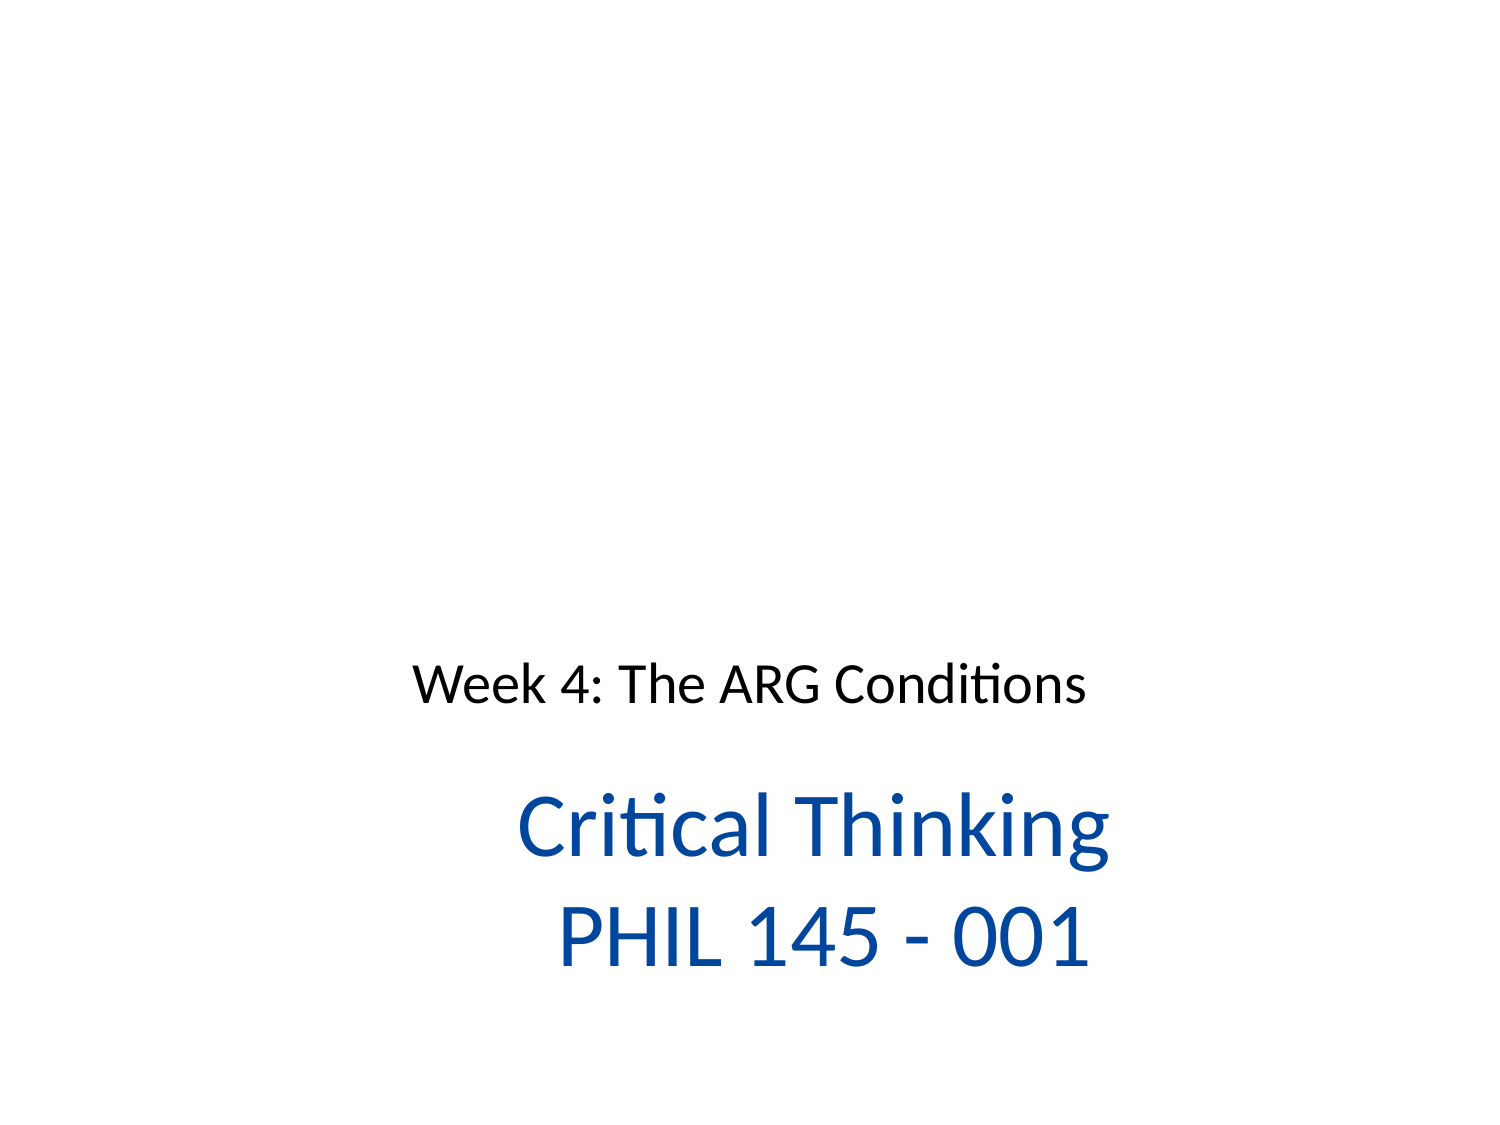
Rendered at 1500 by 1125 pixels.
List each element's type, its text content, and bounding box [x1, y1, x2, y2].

subtitle Week 4: The ARG Conditions [225, 637, 1275, 925]
title Critical Thinking PHIL 145 - 001 [150, 712, 1500, 1037]
